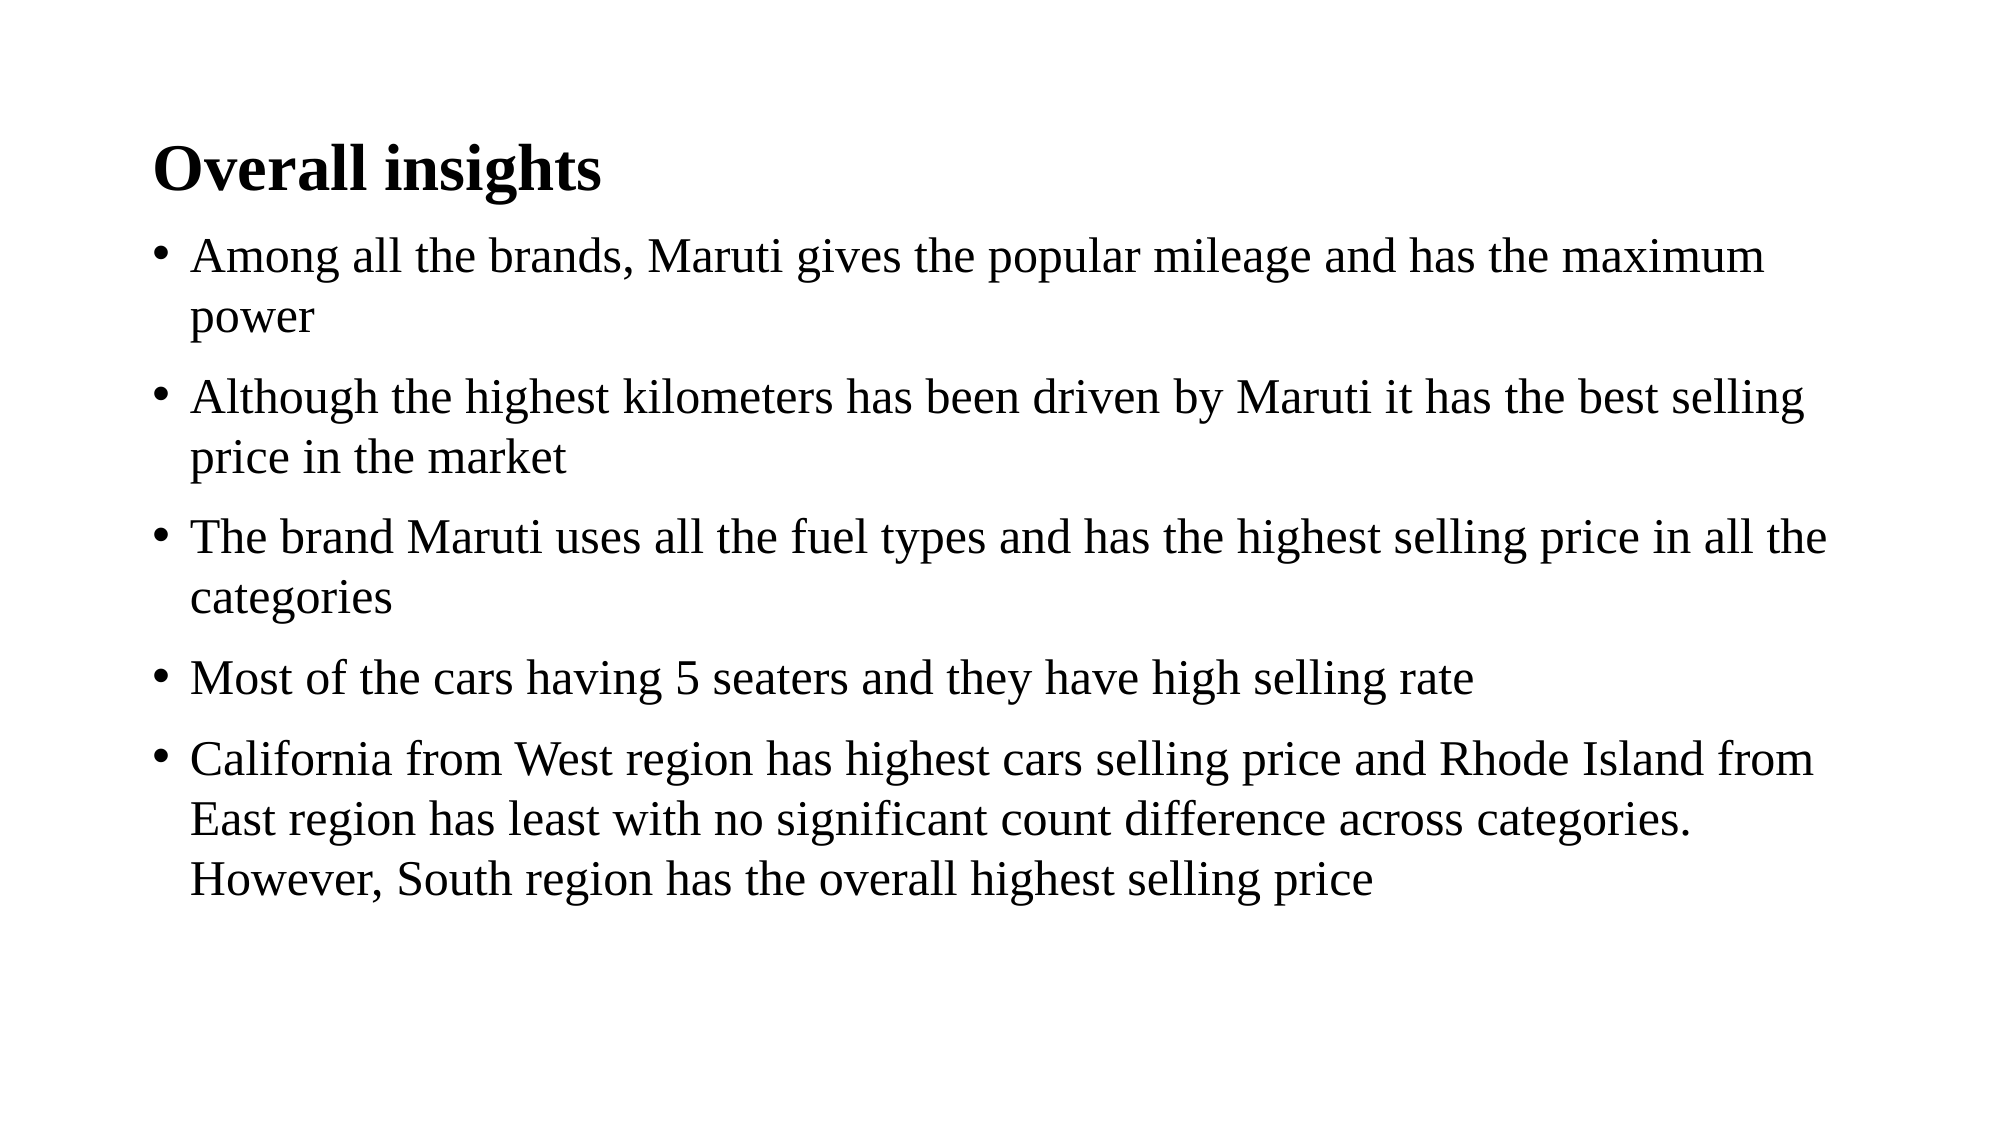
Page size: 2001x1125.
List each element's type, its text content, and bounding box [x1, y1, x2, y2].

list Among all the brands, Maruti gives the popular mileage and has the maximum power Although the highest kilometers has been driven by Maruti it has the best selling price in the market The brand Maruti uses all the fuel types and has the highest selling price in all the categories Most of the cars having 5 seaters and they have high selling rate California from West region has highest cars selling price and Rhode Island from East region has least with no significant count difference across categories. However, South region has the overall highest selling price [137, 214, 1863, 1014]
title Overall insights [137, 59, 1863, 214]
